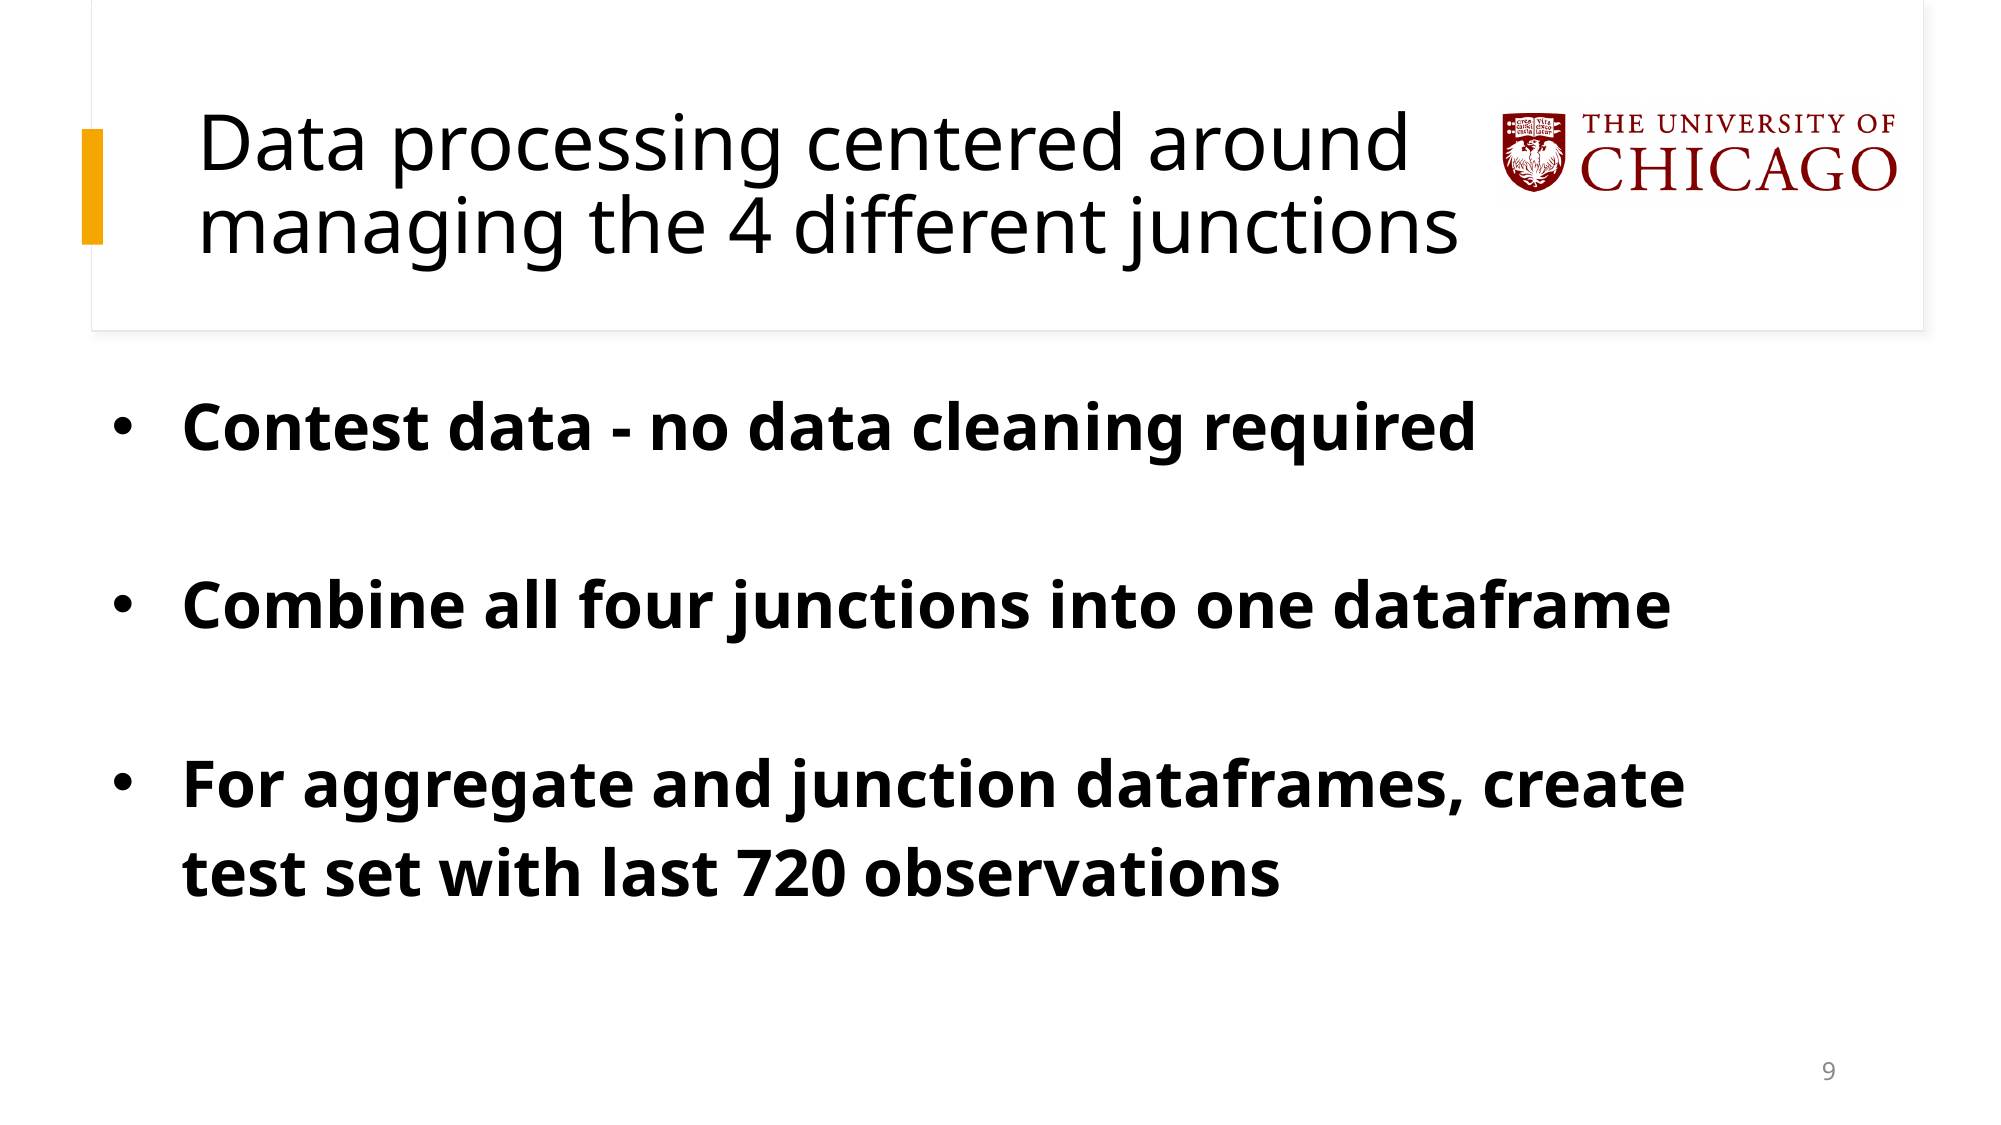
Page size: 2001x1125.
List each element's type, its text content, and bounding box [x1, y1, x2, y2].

slide_number ‹#› [1401, 1042, 1851, 1103]
picture [1498, 98, 1901, 213]
list Contest data - no data cleaning required Combine all four junctions into one dataframe For aggregate and junction dataframes, create test set with last 720 observations [91, 367, 1760, 1113]
title Data processing centered around managing the 4 different junctions [183, 90, 1499, 284]
